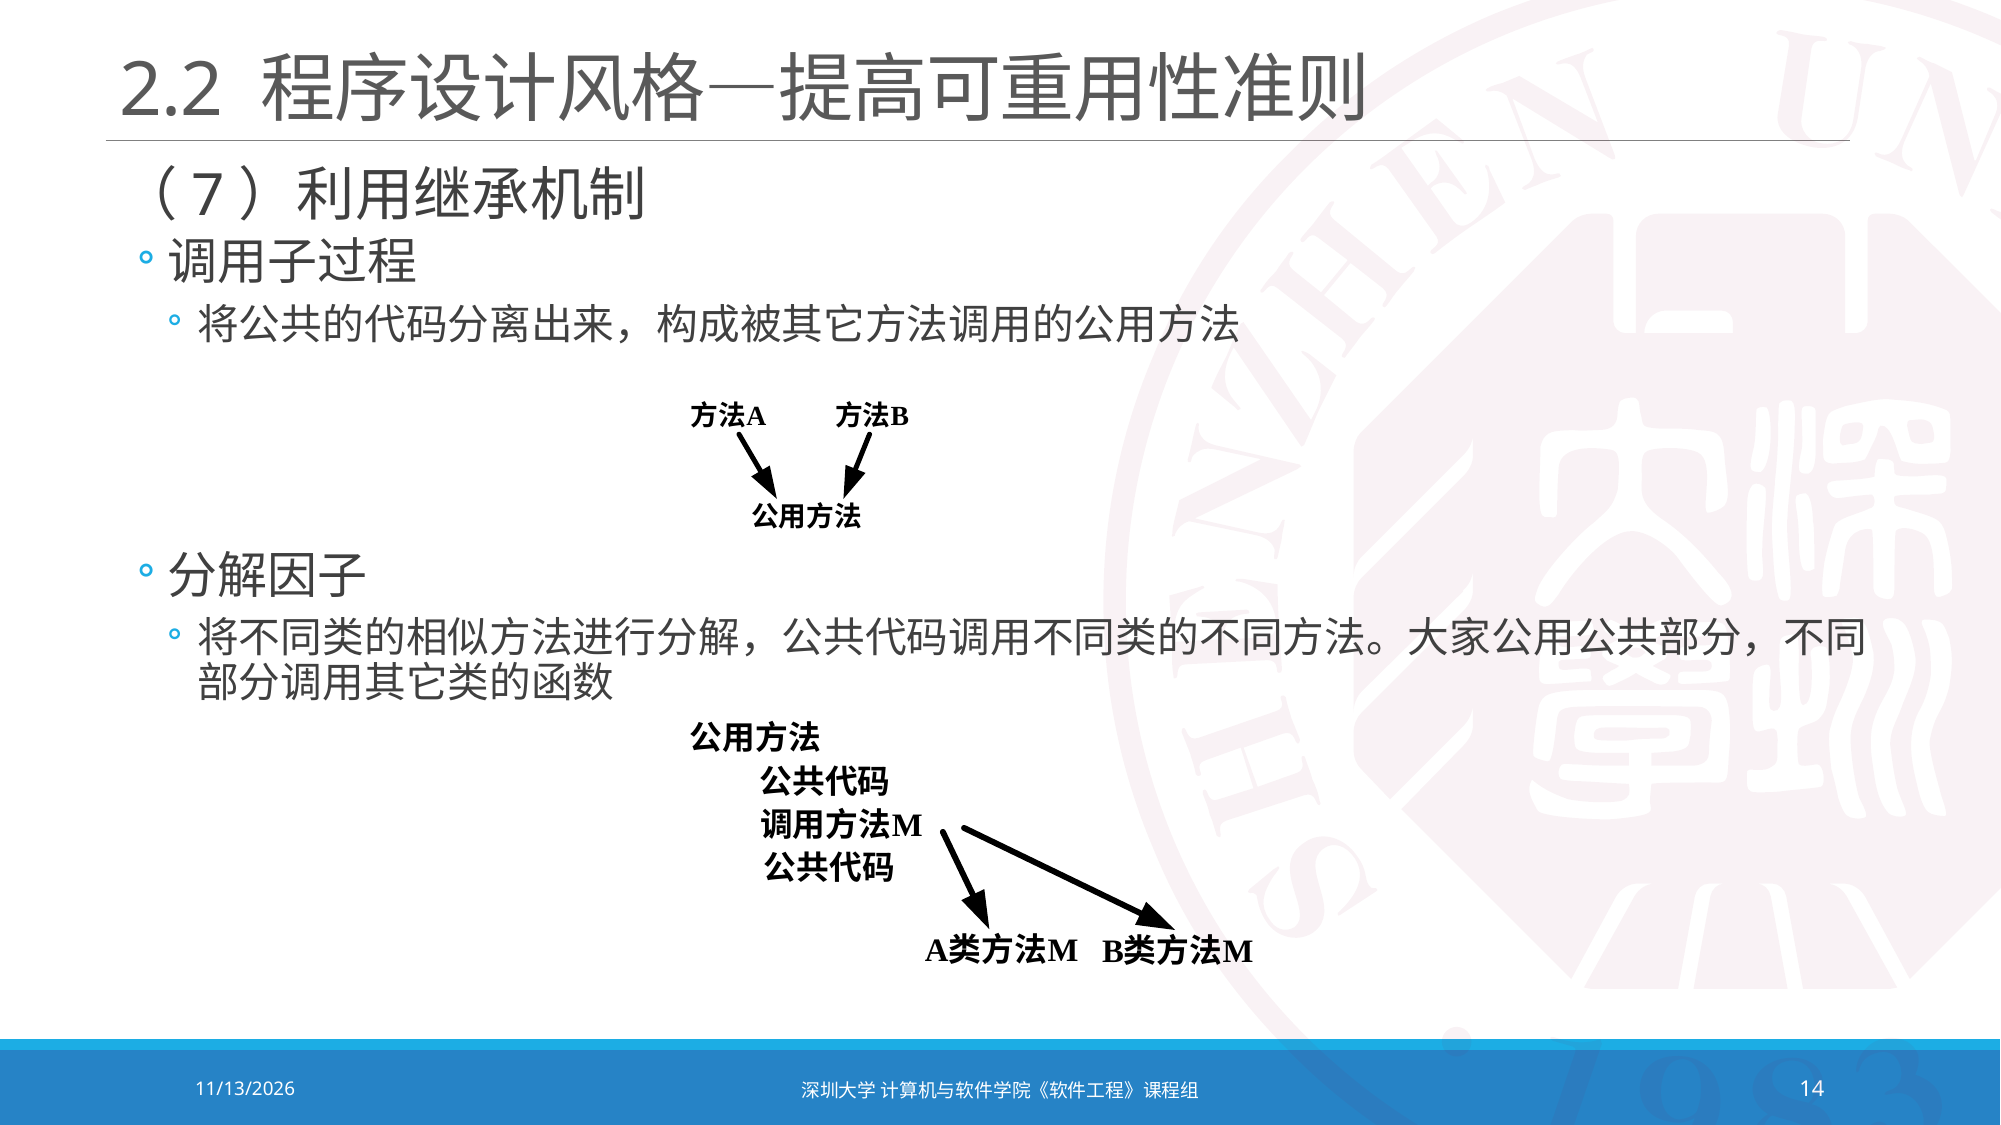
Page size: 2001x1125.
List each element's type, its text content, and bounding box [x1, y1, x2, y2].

footer 深圳大学 计算机与软件学院《软件工程》课程组 [604, 1059, 1396, 1120]
title 2.2 程序设计风格—提高可重用性准则 [104, 0, 1856, 139]
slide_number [180, 1059, 586, 1120]
slide_number 14 [1624, 1059, 1840, 1120]
list （7）利用继承机制 调用子过程 将公共的代码分离出来，构成被其它方法调用的公用方法 分解因子 将不同类的相似方法进行分解，公共代码调用不同类的不同方法。大家公用公共部分，不同部分调用其它类的函数 [104, 158, 1878, 1008]
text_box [604, 353, 1023, 541]
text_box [674, 706, 1326, 980]
